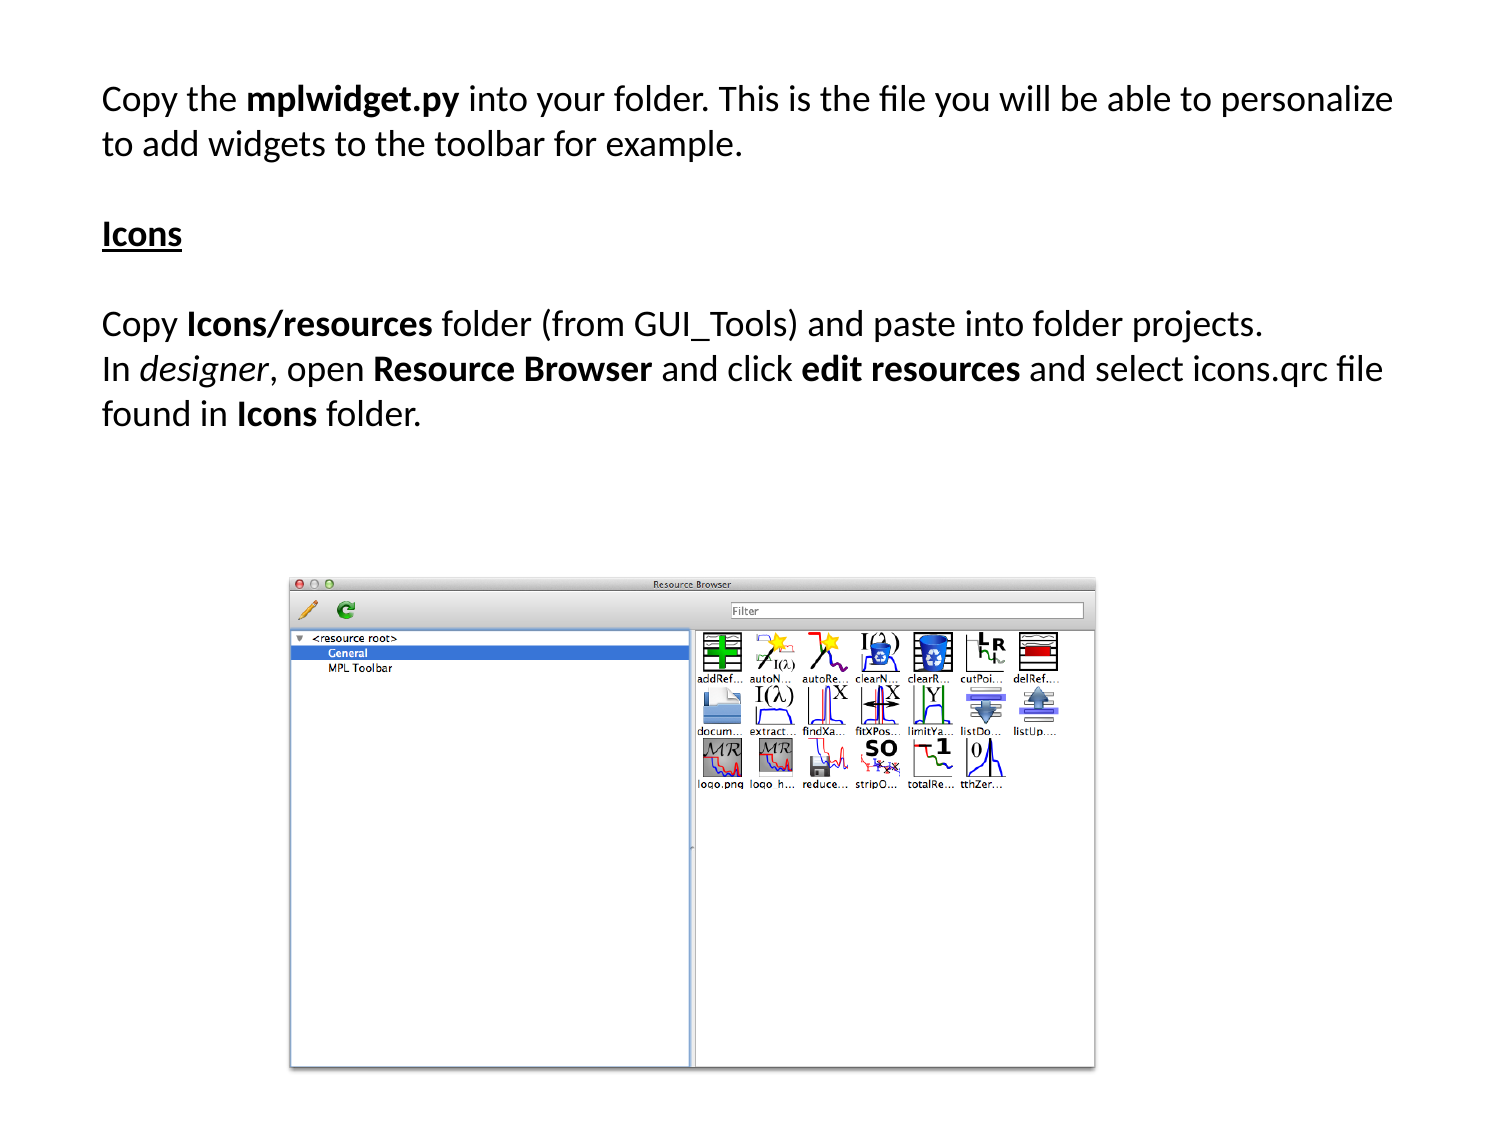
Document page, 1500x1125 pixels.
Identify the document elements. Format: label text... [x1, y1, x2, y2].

text_box Copy the mplwidget.py into your folder. This is the file you will be able to personalize to add widgets to the toolbar for example. Icons Copy Icons/resources folder (from GUI_Tools) and paste into folder projects. In designer, open Resource Browser and click edit resources and select icons.qrc file found in Icons folder. [87, 67, 1414, 487]
picture [284, 575, 1100, 1076]
